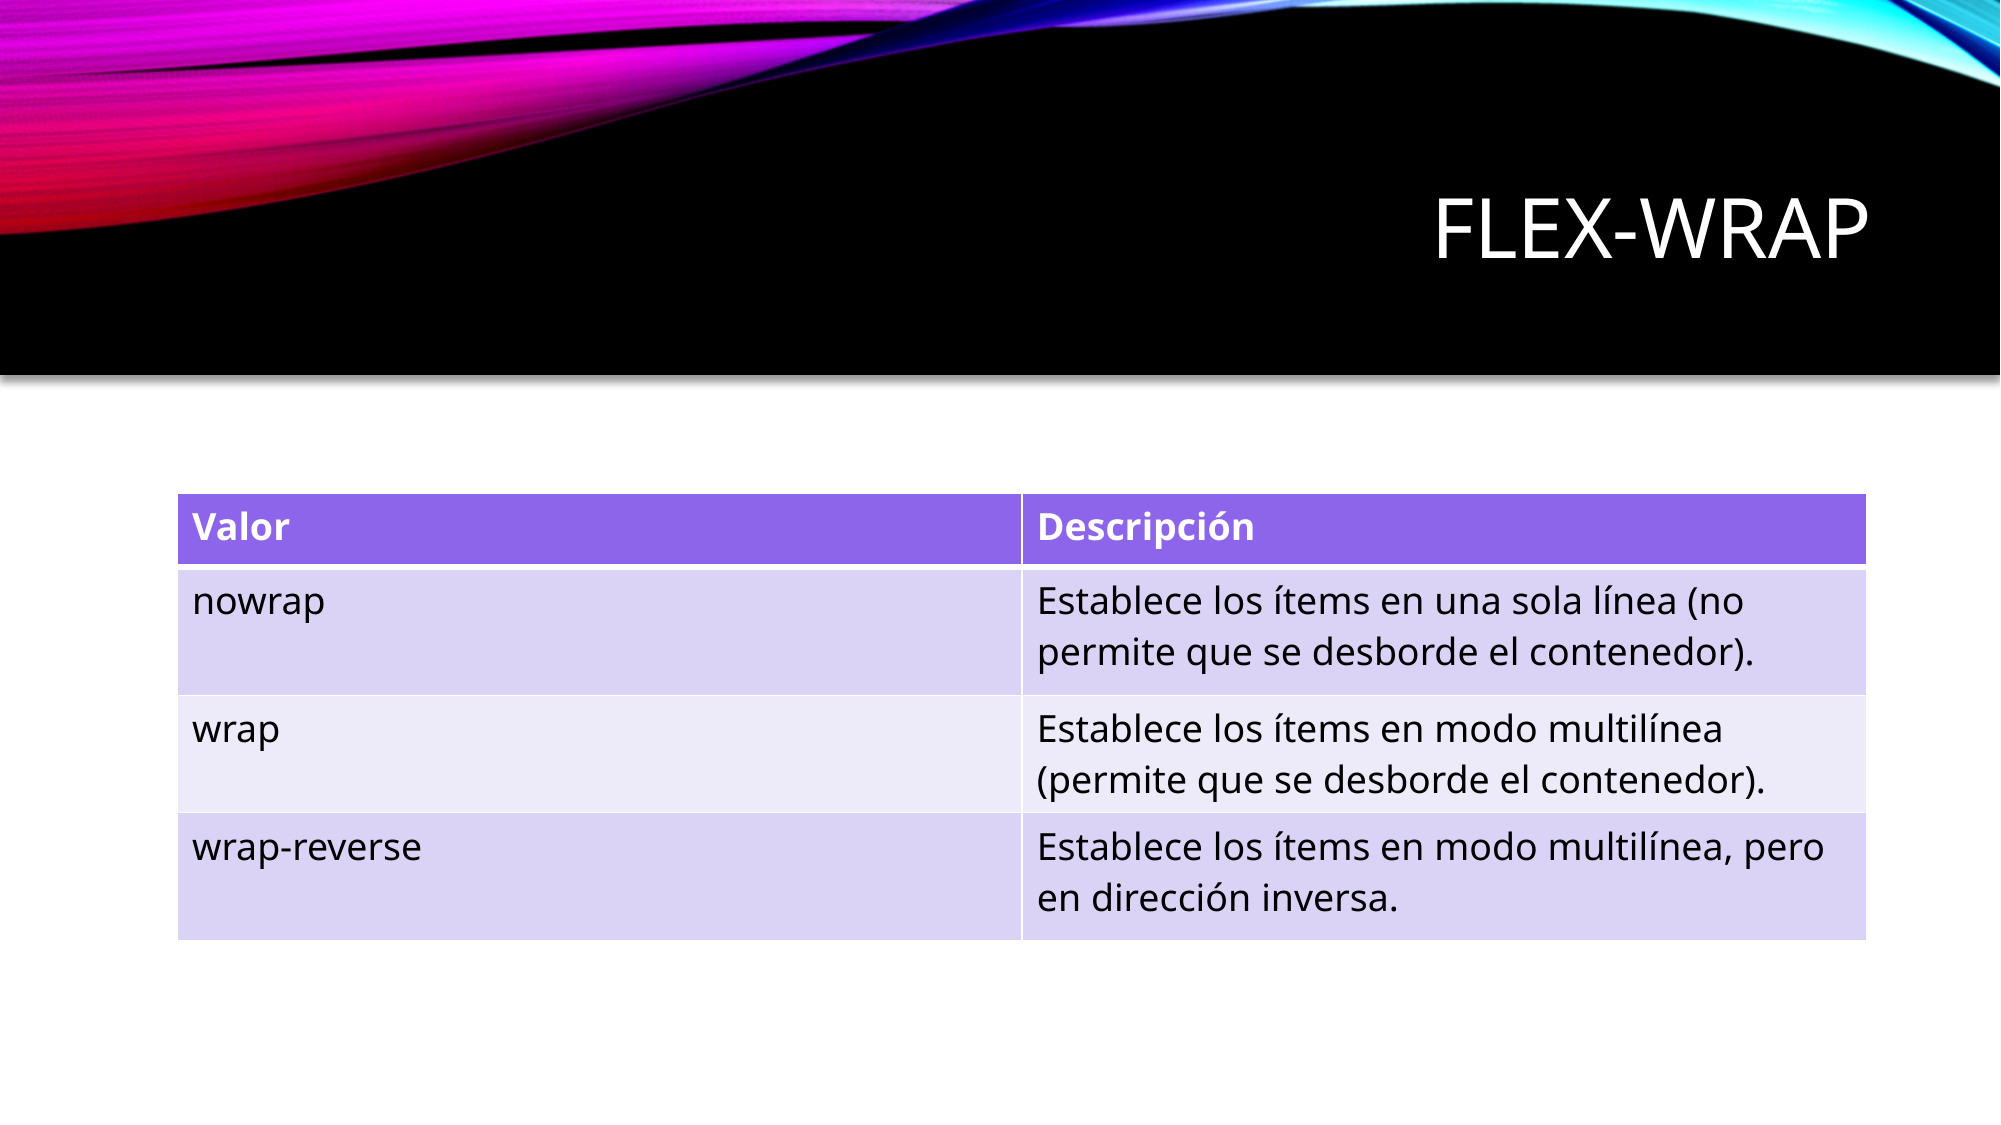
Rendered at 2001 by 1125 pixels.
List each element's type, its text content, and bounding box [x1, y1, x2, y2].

text_box [0, 387, 2000, 1125]
table_cell Establece los ítems en una sola línea (no permite que se desborde el contenedor). [1023, 570, 1866, 695]
picture [1890, 0, 2000, 75]
table_cell wrap [178, 696, 1021, 812]
table_cell Establece los ítems en modo multilínea, pero en dirección inversa. [1023, 813, 1866, 940]
title FLEX-WRAP [474, 237, 1888, 338]
table_header Valor [178, 494, 1021, 564]
table_cell wrap-reverse [178, 813, 1021, 940]
table_cell Establece los ítems en modo multilínea (permite que se desborde el contenedor). [1023, 696, 1866, 812]
picture [1910, 0, 2000, 45]
picture [0, 0, 2000, 237]
table_header Descripción [1023, 494, 1866, 564]
text_box [0, 237, 2000, 376]
table_cell nowrap [178, 570, 1021, 695]
